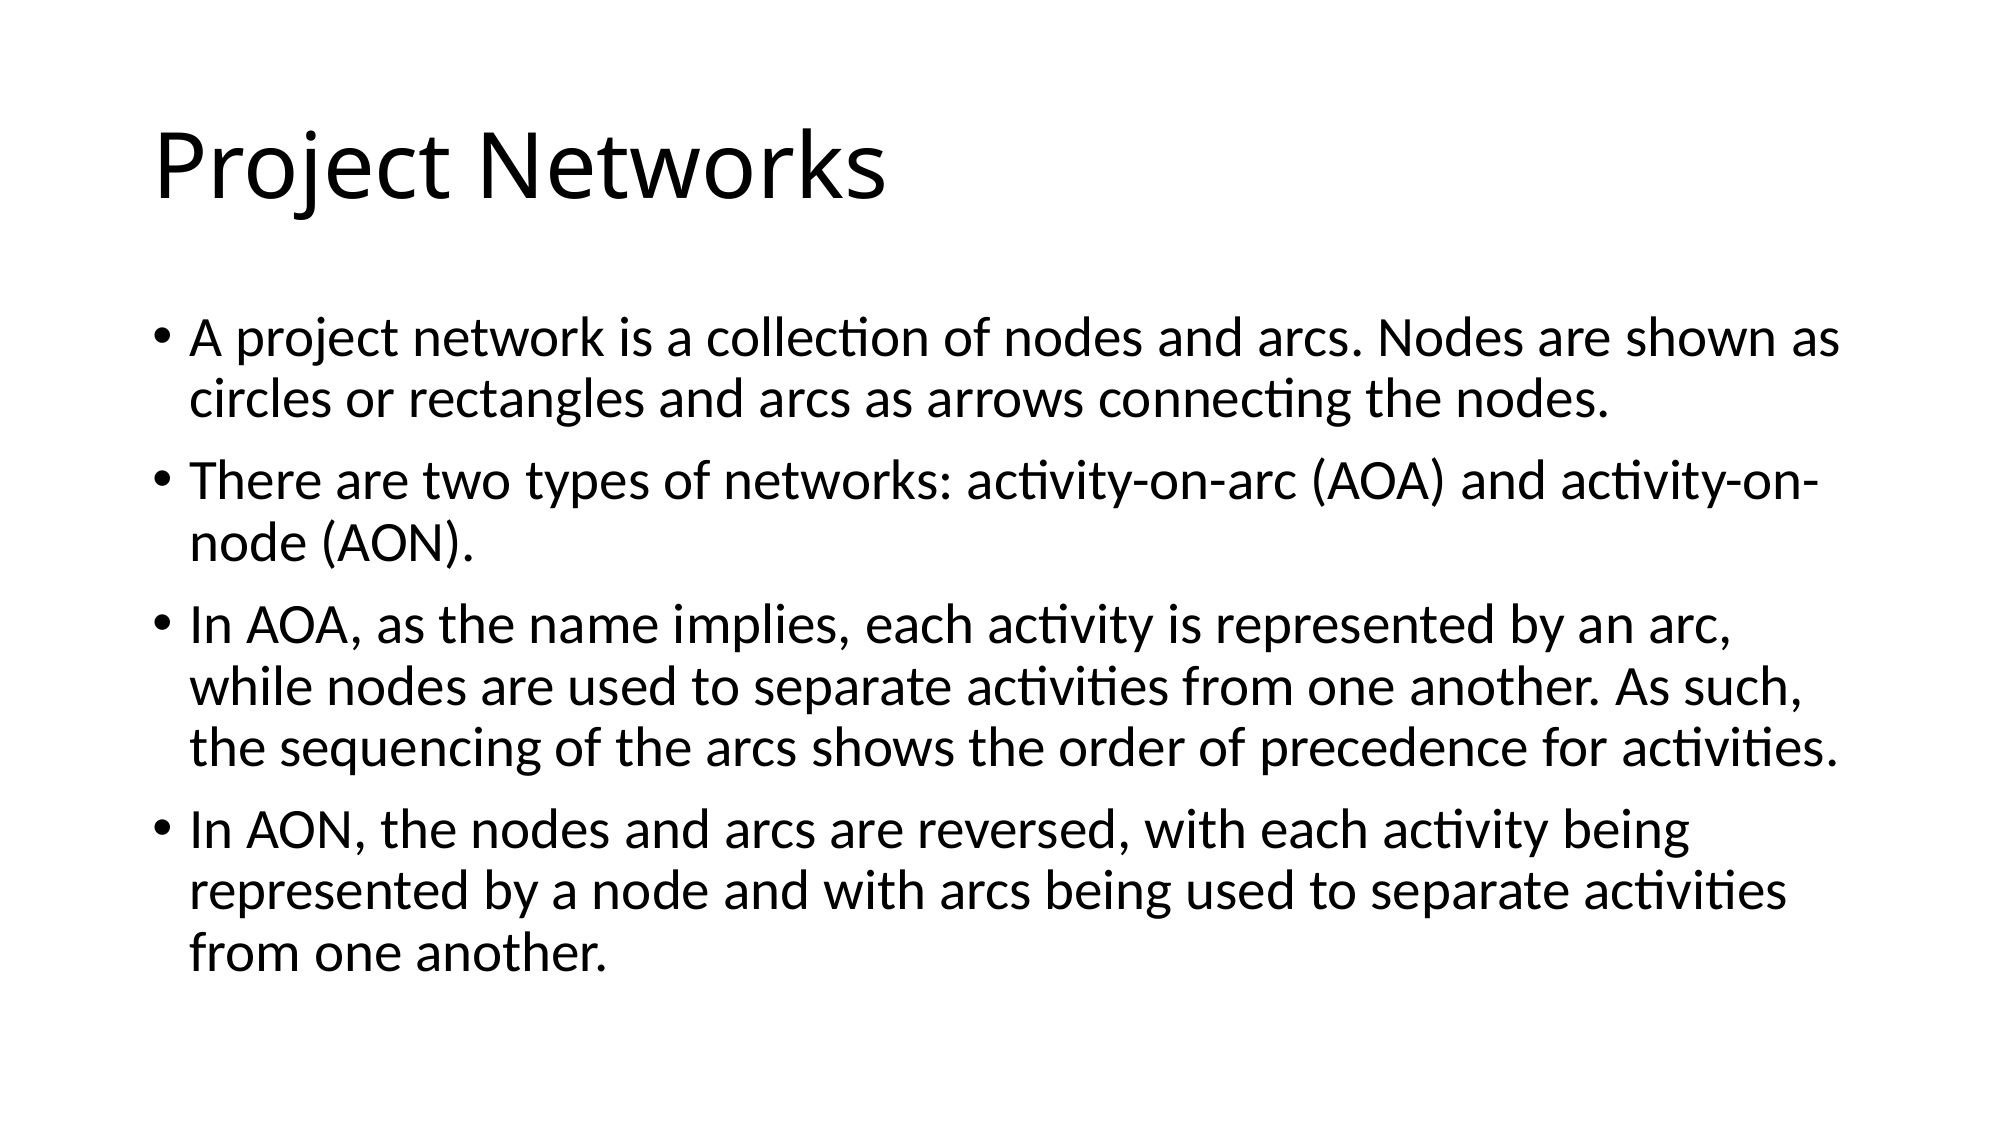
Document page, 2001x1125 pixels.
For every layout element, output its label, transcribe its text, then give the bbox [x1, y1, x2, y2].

title Project Networks [137, 59, 1863, 278]
list A project network is a collection of nodes and arcs. Nodes are shown as circles or rectangles and arcs as arrows connecting the nodes. There are two types of networks: activity-on-arc (AOA) and activity-on-node (AON). In AOA, as the name implies, each activity is represented by an arc, while nodes are used to separate activities from one another. As such, the sequencing of the arcs shows the order of precedence for activities. In AON, the nodes and arcs are reversed, with each activity being represented by a node and with arcs being used to separate activities from one another. [137, 299, 1863, 1014]
